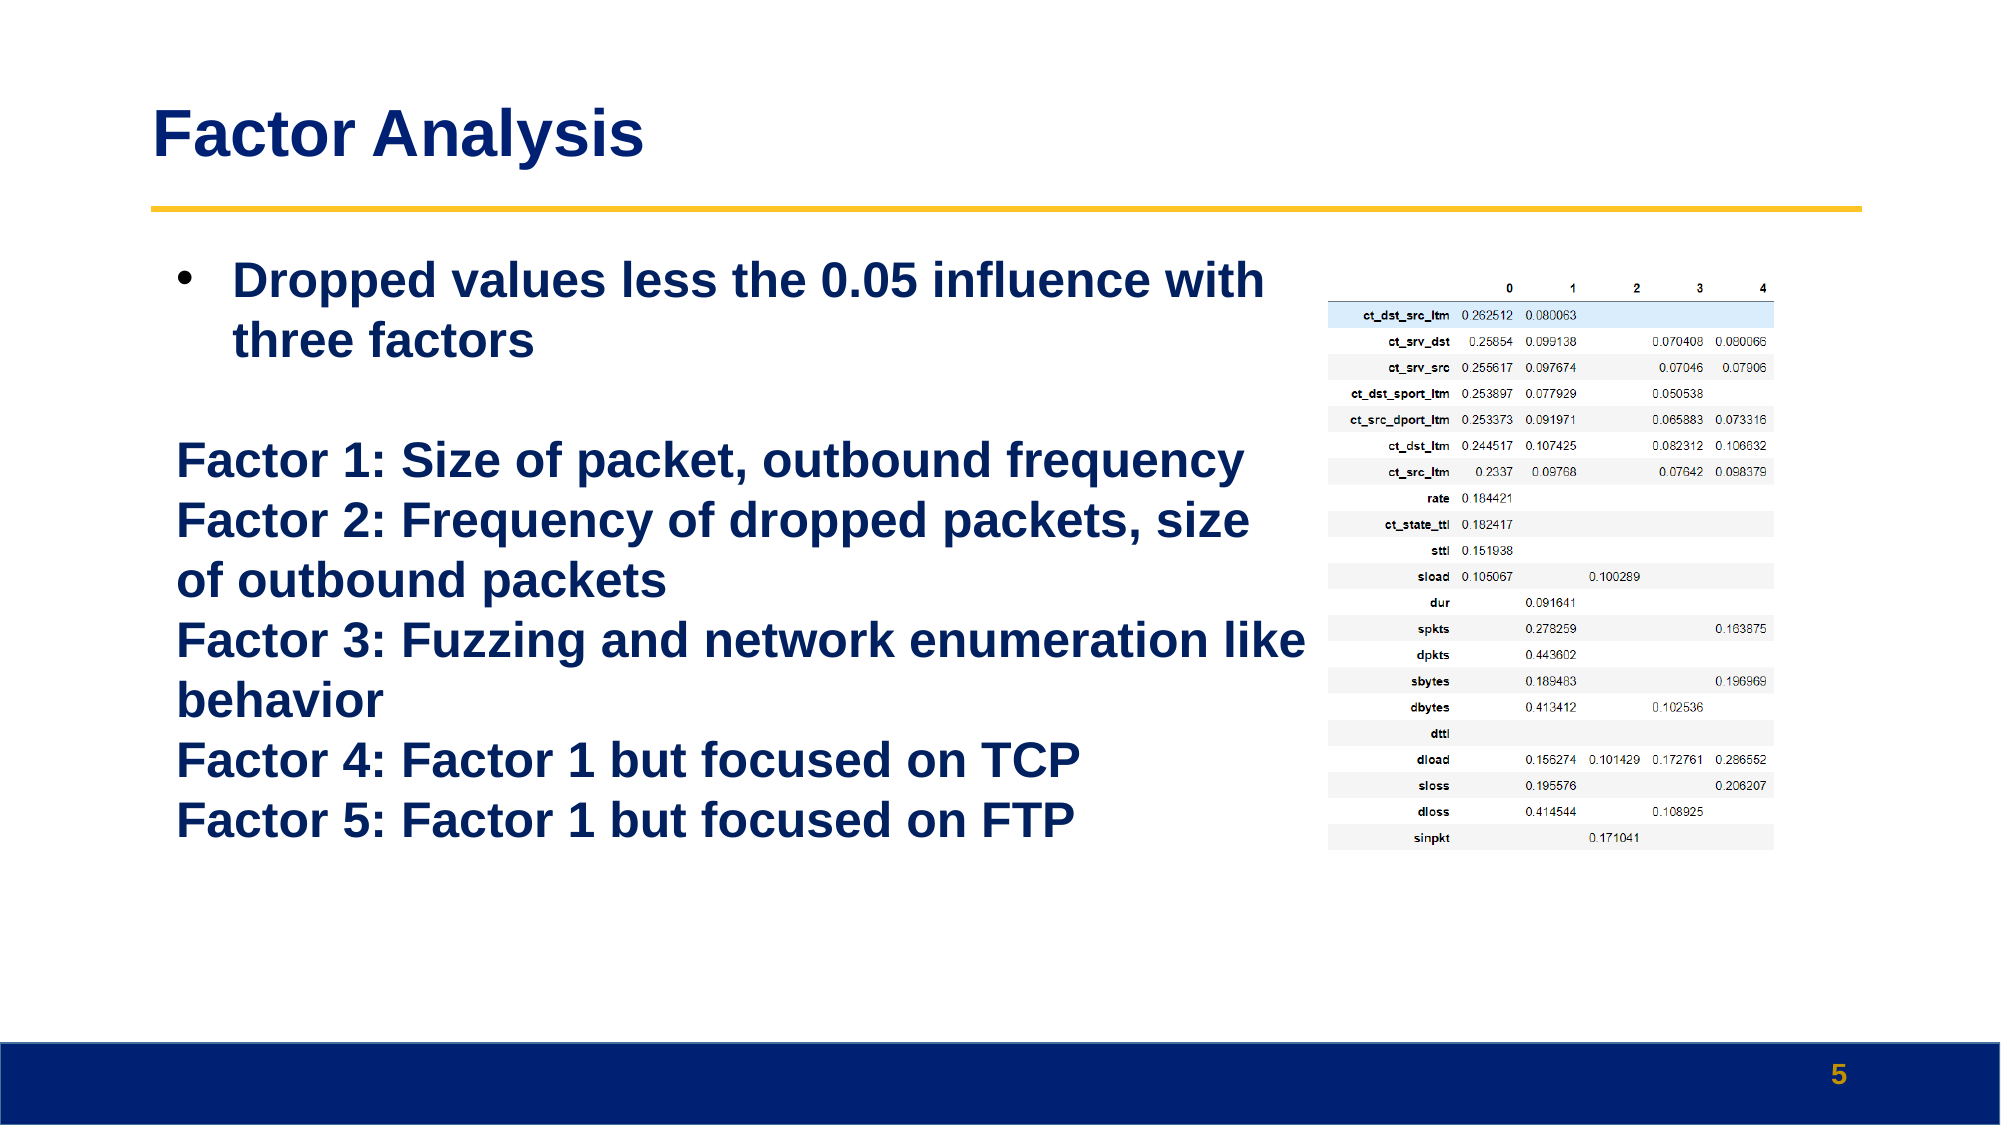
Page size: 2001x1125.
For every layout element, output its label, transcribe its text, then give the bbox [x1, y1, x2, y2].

text_box Dropped values less the 0.05 influence with three factors Factor 1: Size of packet, outbound frequency Factor 2: Frequency of dropped packets, size of outbound packets Factor 3: Fuzzing and network enumeration like behavior Factor 4: Factor 1 but focused on TCP Factor 5: Factor 1 but focused on FTP [161, 240, 1324, 856]
title Factor Analysis [137, 59, 1863, 209]
slide_number ‹#› [1412, 1042, 1863, 1103]
picture [1323, 275, 1775, 850]
